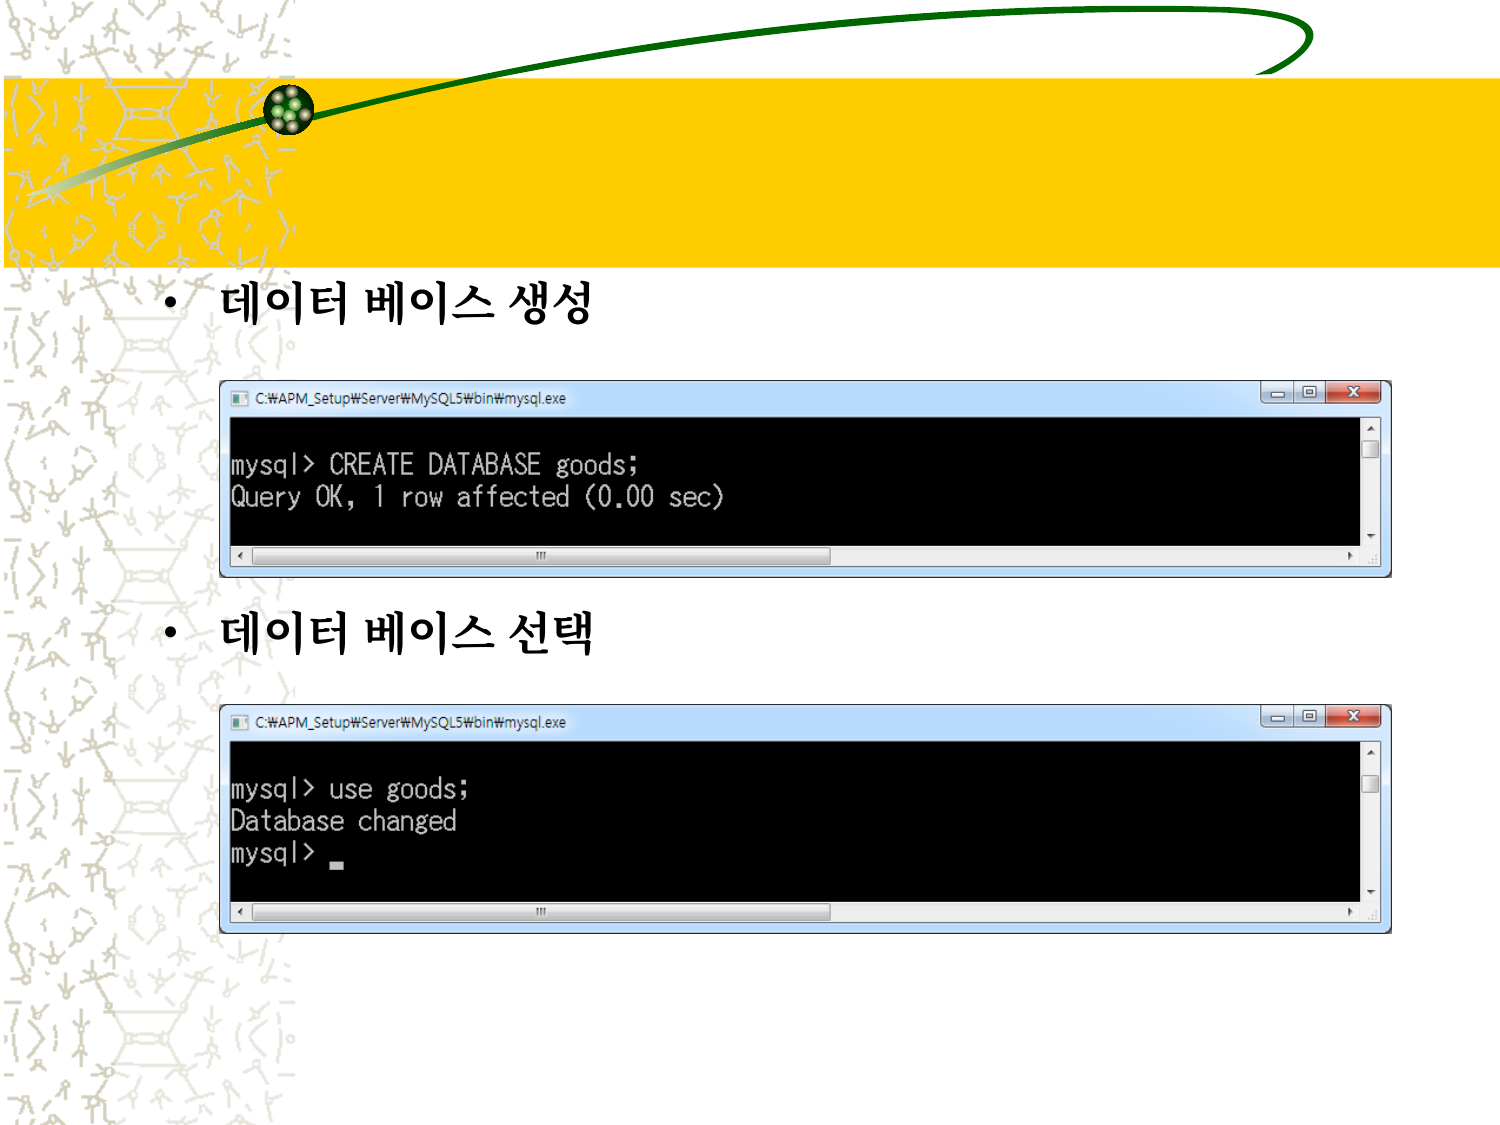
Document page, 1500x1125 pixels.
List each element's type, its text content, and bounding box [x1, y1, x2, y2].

picture [3, 75, 296, 1125]
text_box [0, 0, 1500, 75]
list 데이터 베이스 생성 데이터 베이스 선택 [147, 267, 1423, 1068]
picture [219, 704, 1392, 934]
picture [219, 380, 1392, 578]
